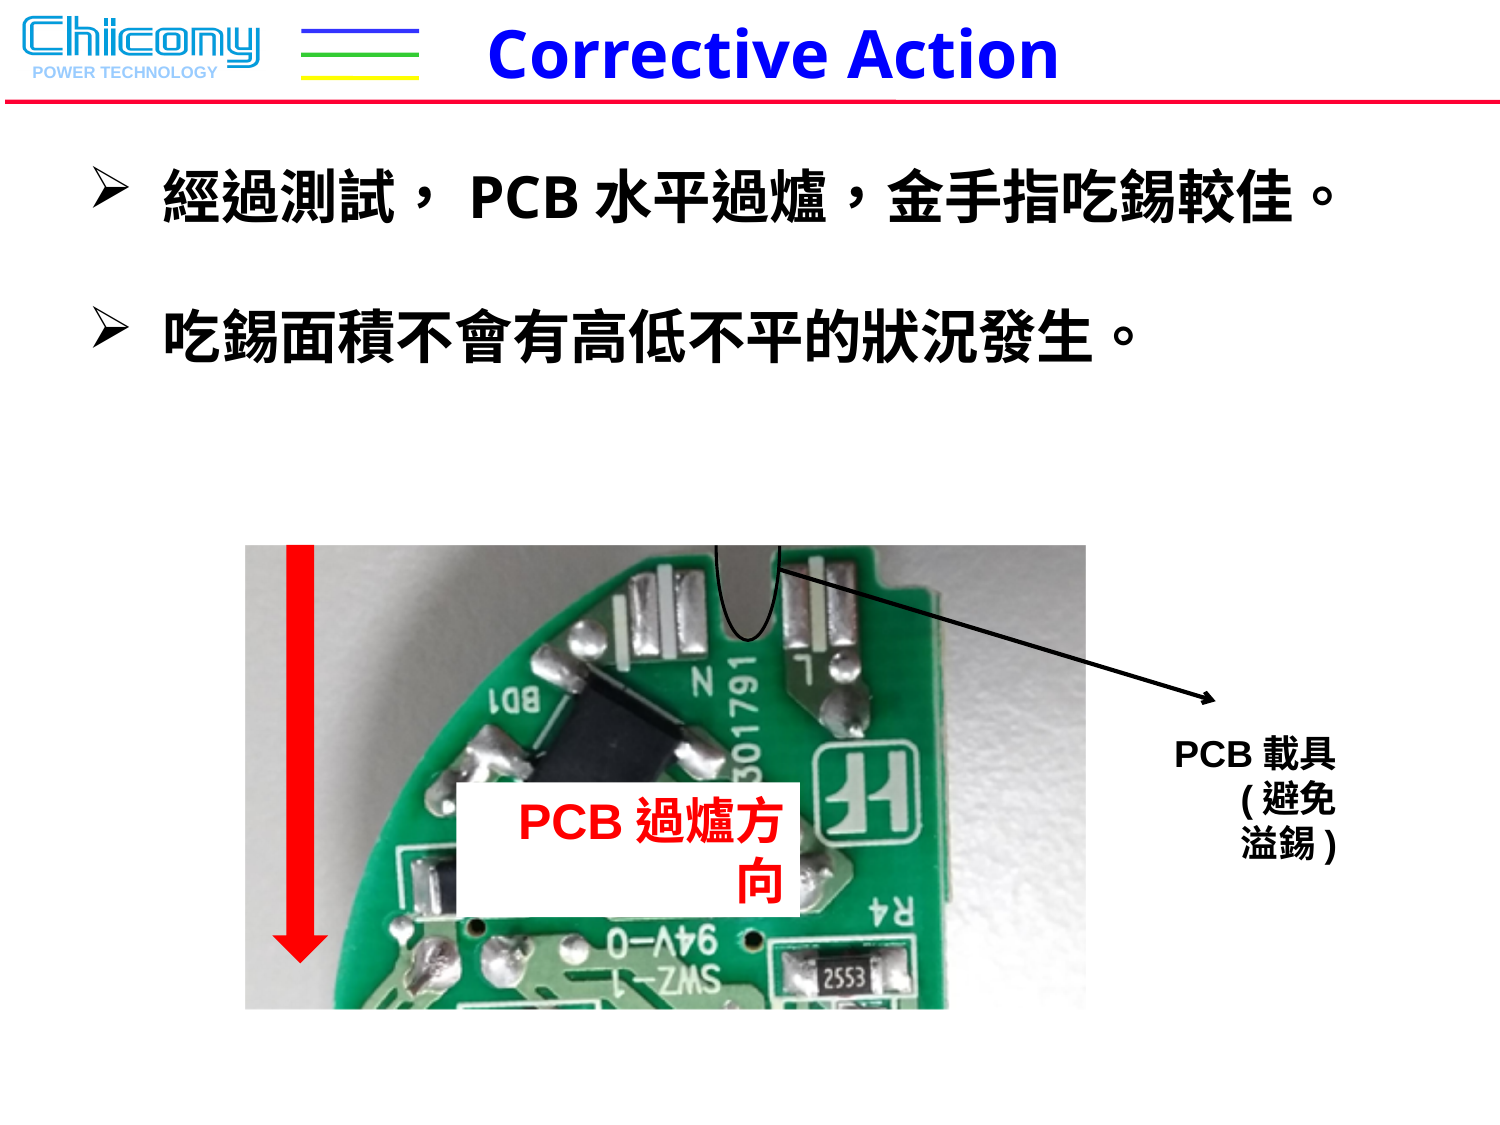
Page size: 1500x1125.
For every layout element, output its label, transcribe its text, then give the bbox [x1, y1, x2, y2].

picture [244, 544, 1087, 1021]
text_box PCB載具 (避免溢錫) [1156, 722, 1352, 873]
picture [17, 11, 266, 71]
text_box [779, 569, 1216, 702]
text_box 經過測試，PCB水平過爐，金手指吃錫較佳。 吃錫面積不會有高低不平的狀況發生。 [73, 152, 1408, 658]
text_box Corrective Action [471, 4, 1166, 100]
